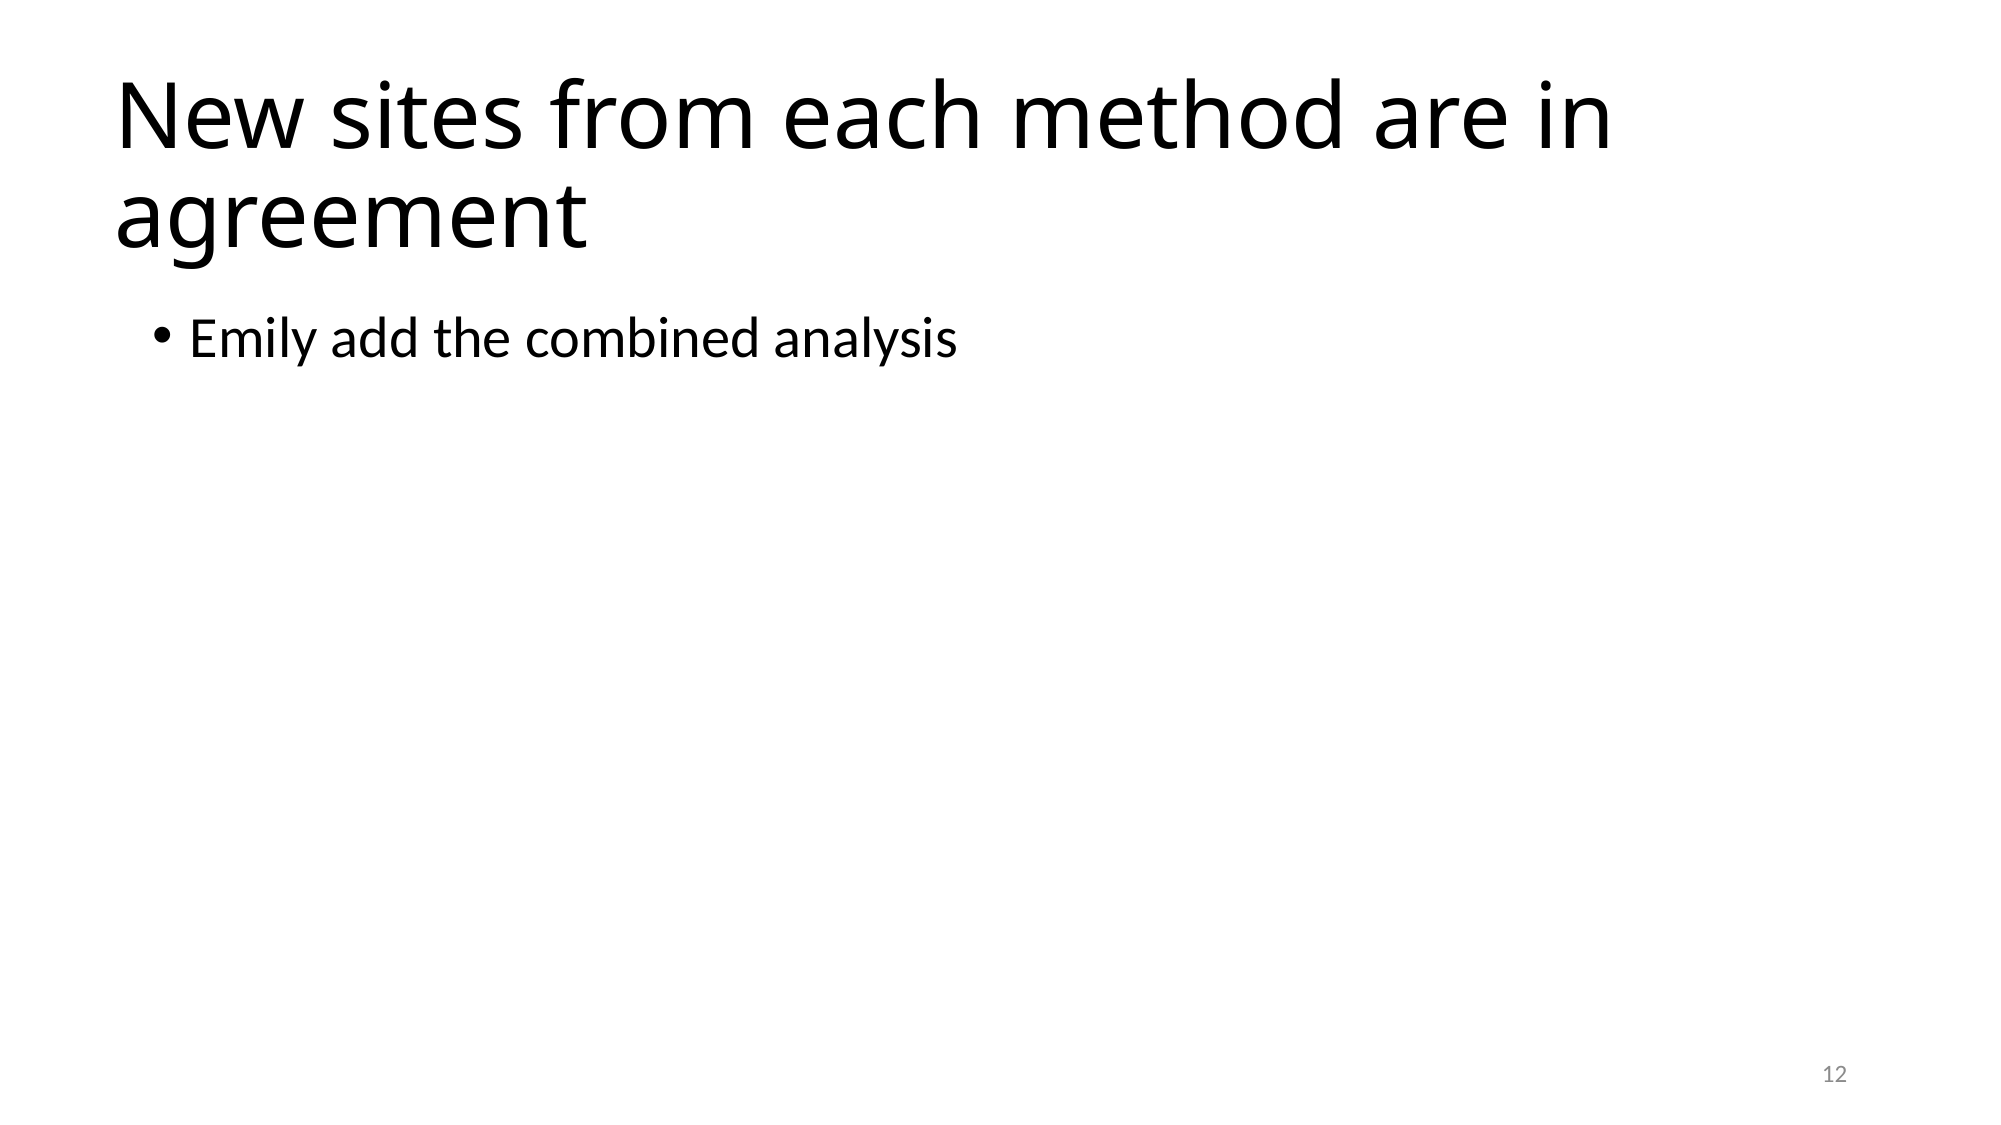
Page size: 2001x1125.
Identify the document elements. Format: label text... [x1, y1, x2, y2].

list Emily add the combined analysis [137, 299, 1863, 1014]
title New sites from each method are in agreement [99, 59, 1863, 278]
slide_number 12 [1412, 1042, 1863, 1103]
